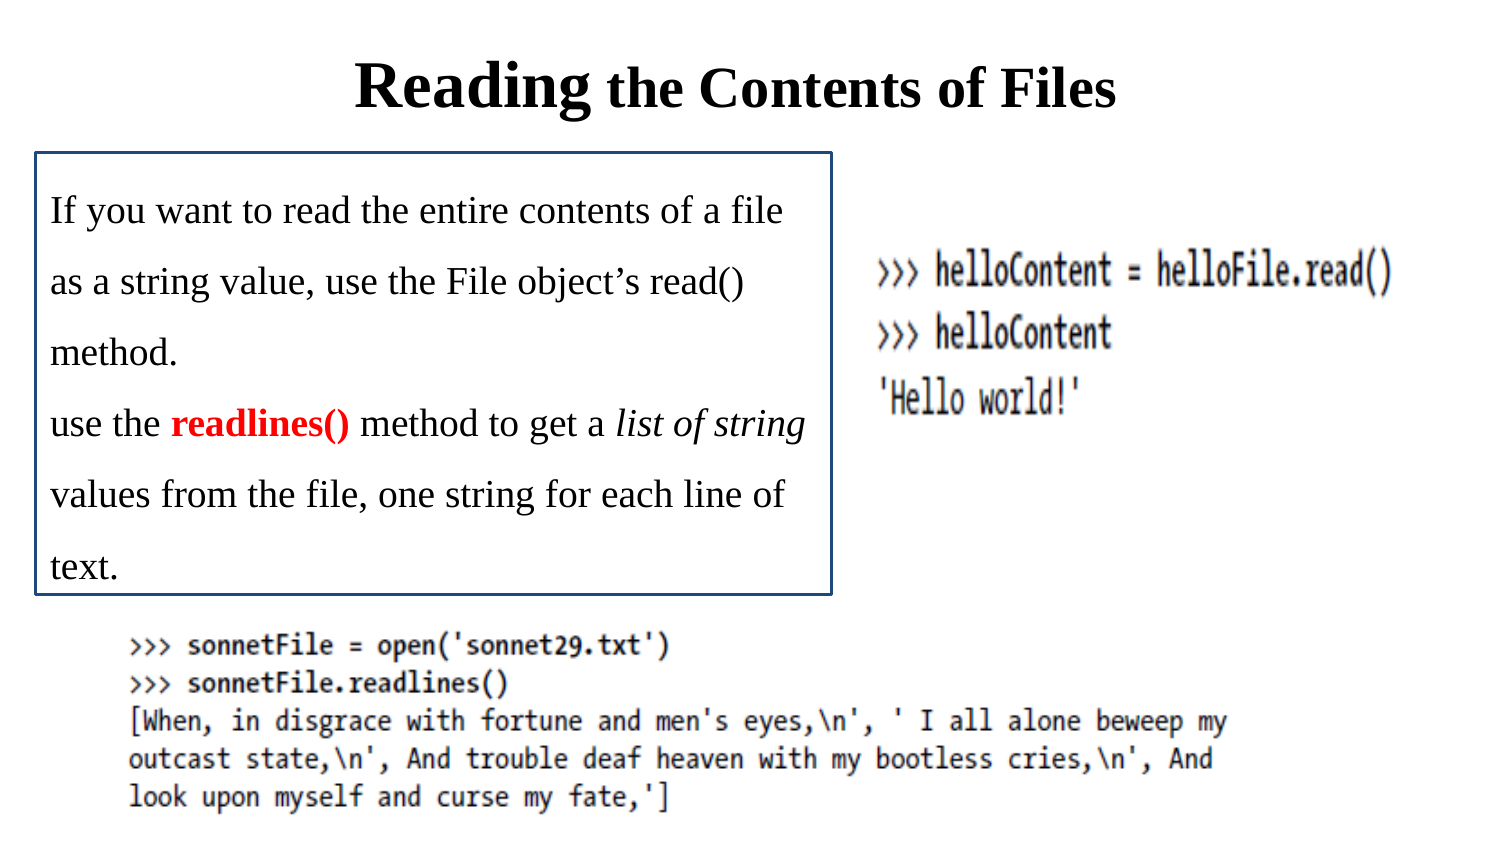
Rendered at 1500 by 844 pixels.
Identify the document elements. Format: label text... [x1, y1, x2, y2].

title Reading the Contents of Files [46, 33, 1425, 129]
text_box If you want to read the entire contents of a file as a string value, use the File object’s read() method. use the readlines() method to get a list of string values from the file, one string for each line of text. [35, 152, 832, 595]
picture [866, 234, 1395, 434]
picture [105, 620, 1241, 823]
